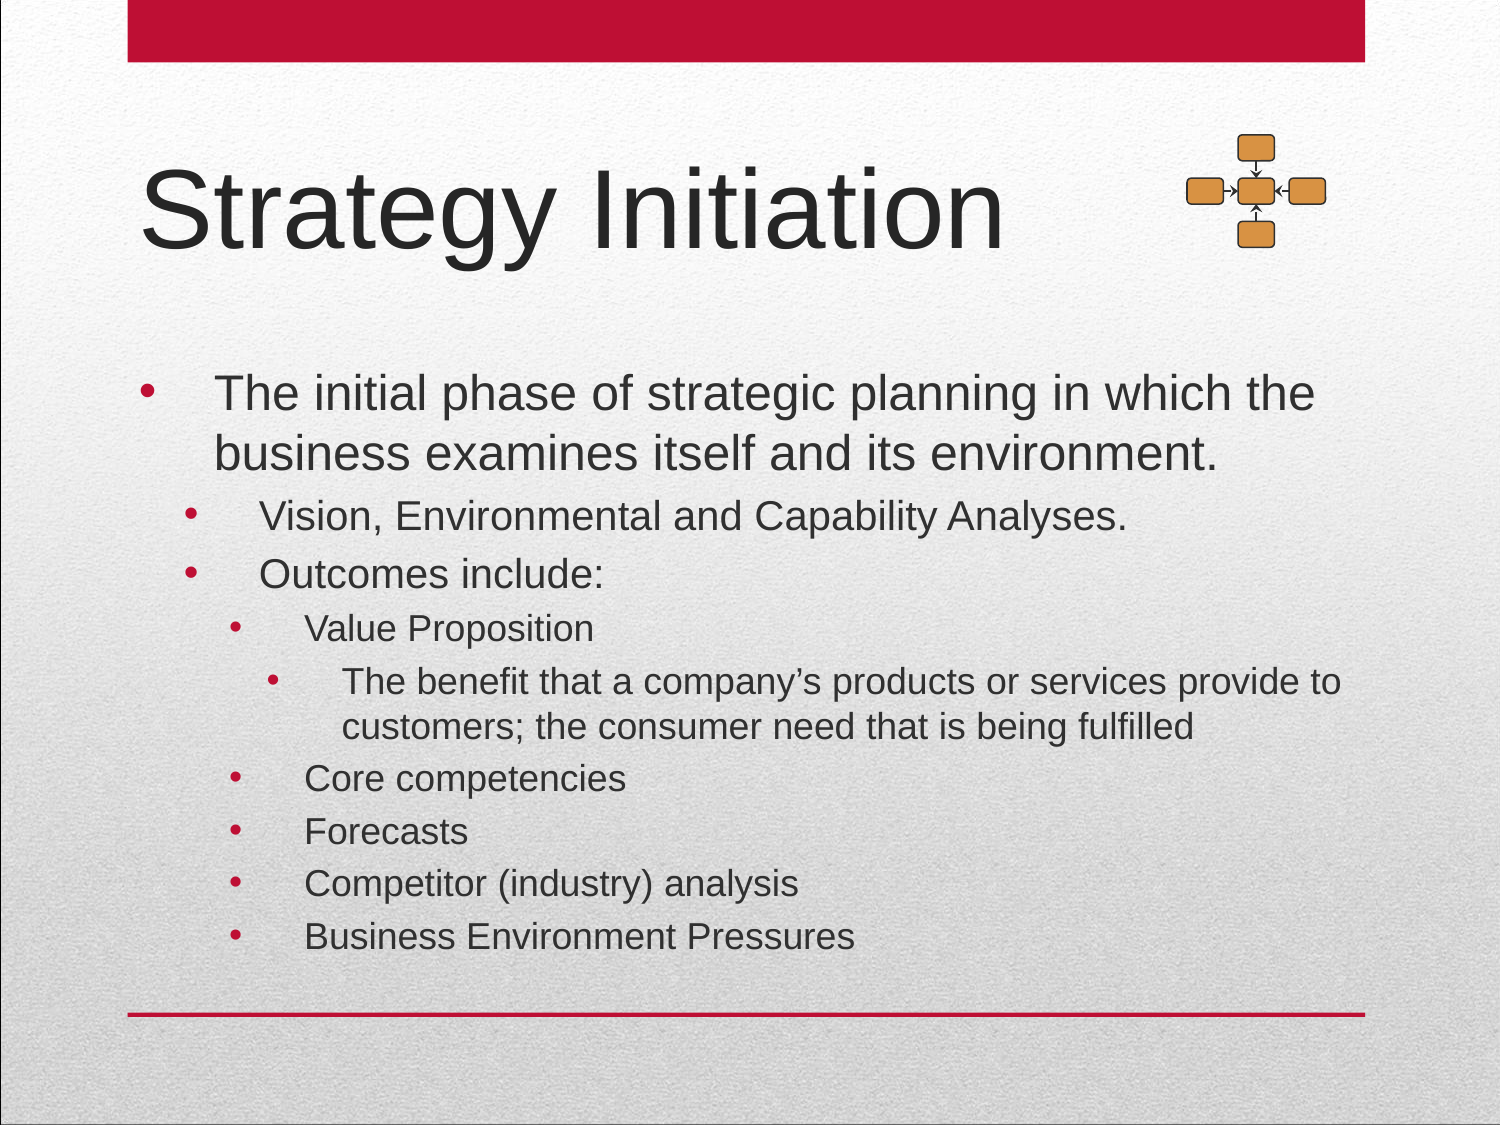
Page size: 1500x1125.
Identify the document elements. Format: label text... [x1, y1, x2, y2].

title Strategy Initiation [123, 134, 1186, 191]
picture [0, 0, 1500, 1125]
list The initial phase of strategic planning in which the business examines itself and its environment. Vision, Environmental and Capability Analyses. Outcomes include: Value Proposition The benefit that a company’s products or services provide to customers; the consumer need that is being fulfilled Core competencies Forecasts Competitor (industry) analysis Business Environment Pressures [123, 191, 1500, 1125]
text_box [1186, 134, 1327, 249]
